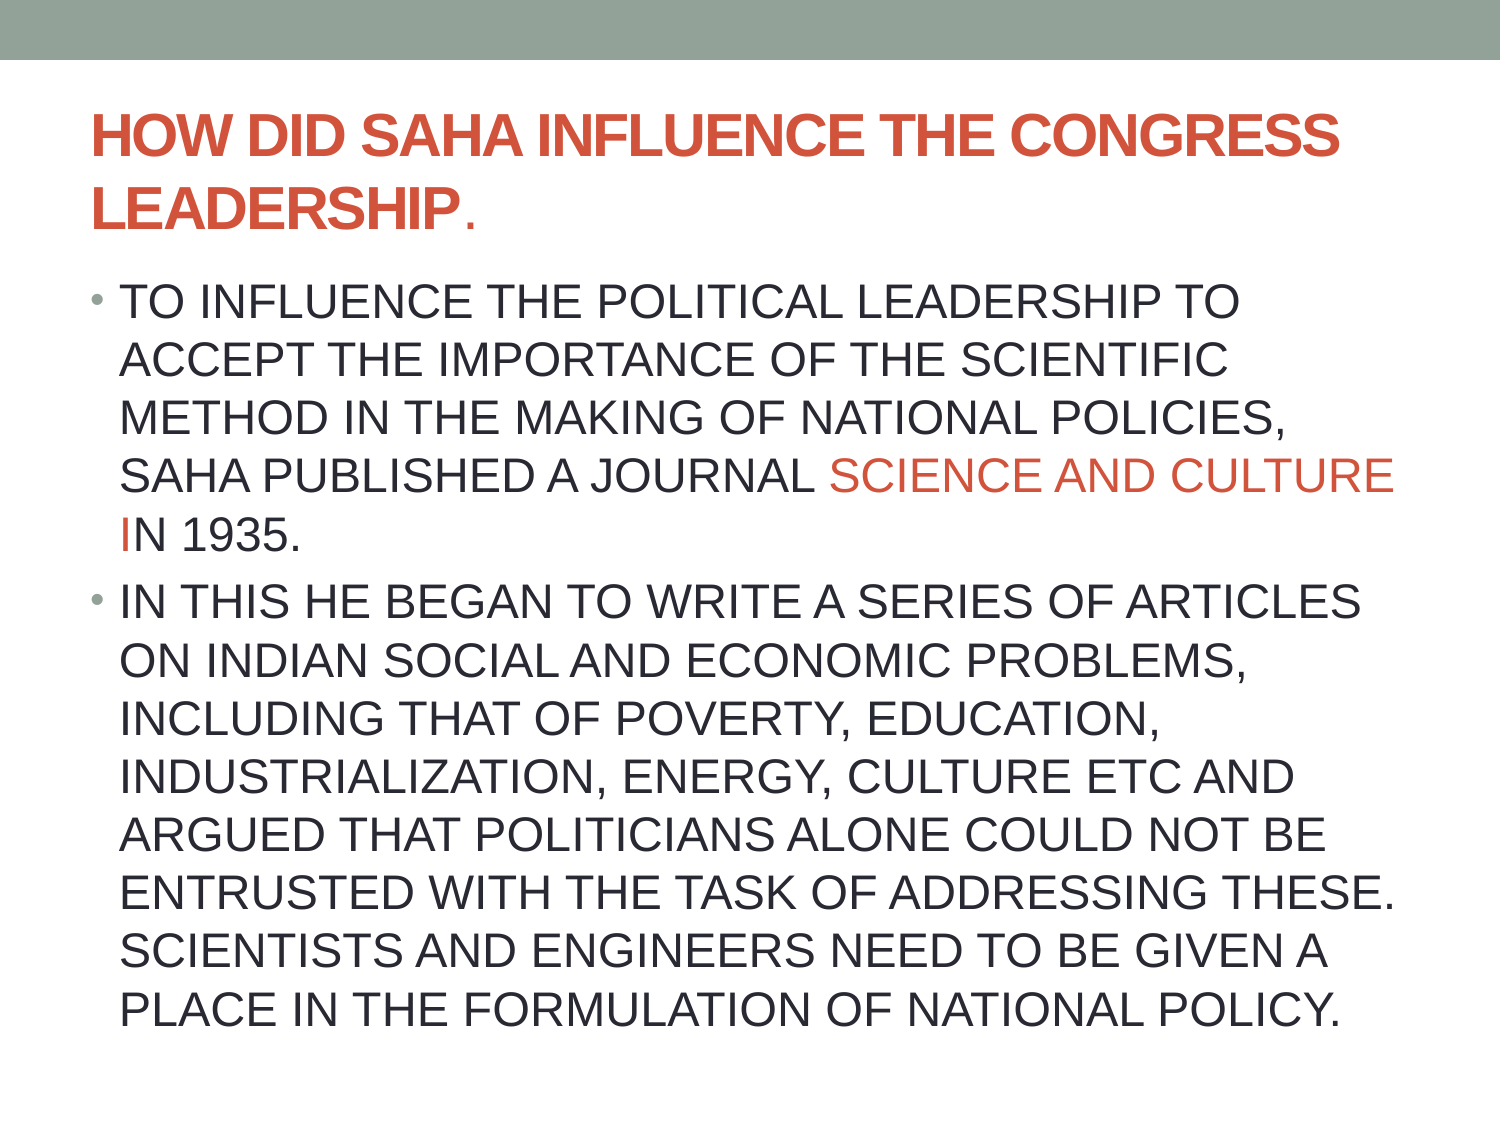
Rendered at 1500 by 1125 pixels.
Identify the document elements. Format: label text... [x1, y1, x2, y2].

title HOW DID SAHA INFLUENCE THE CONGRESS LEADERSHIP. [75, 87, 1425, 250]
list TO INFLUENCE THE POLITICAL LEADERSHIP TO ACCEPT THE IMPORTANCE OF THE SCIENTIFIC METHOD IN THE MAKING OF NATIONAL POLICIES, SAHA PUBLISHED A JOURNAL SCIENCE AND CULTURE IN 1935. IN THIS HE BEGAN TO WRITE A SERIES OF ARTICLES ON INDIAN SOCIAL AND ECONOMIC PROBLEMS, INCLUDING THAT OF POVERTY, EDUCATION, INDUSTRIALIZATION, ENERGY, CULTURE ETC AND ARGUED THAT POLITICIANS ALONE COULD NOT BE ENTRUSTED WITH THE TASK OF ADDRESSING THESE. SCIENTISTS AND ENGINEERS NEED TO BE GIVEN A PLACE IN THE FORMULATION OF NATIONAL POLICY. [75, 262, 1425, 1063]
